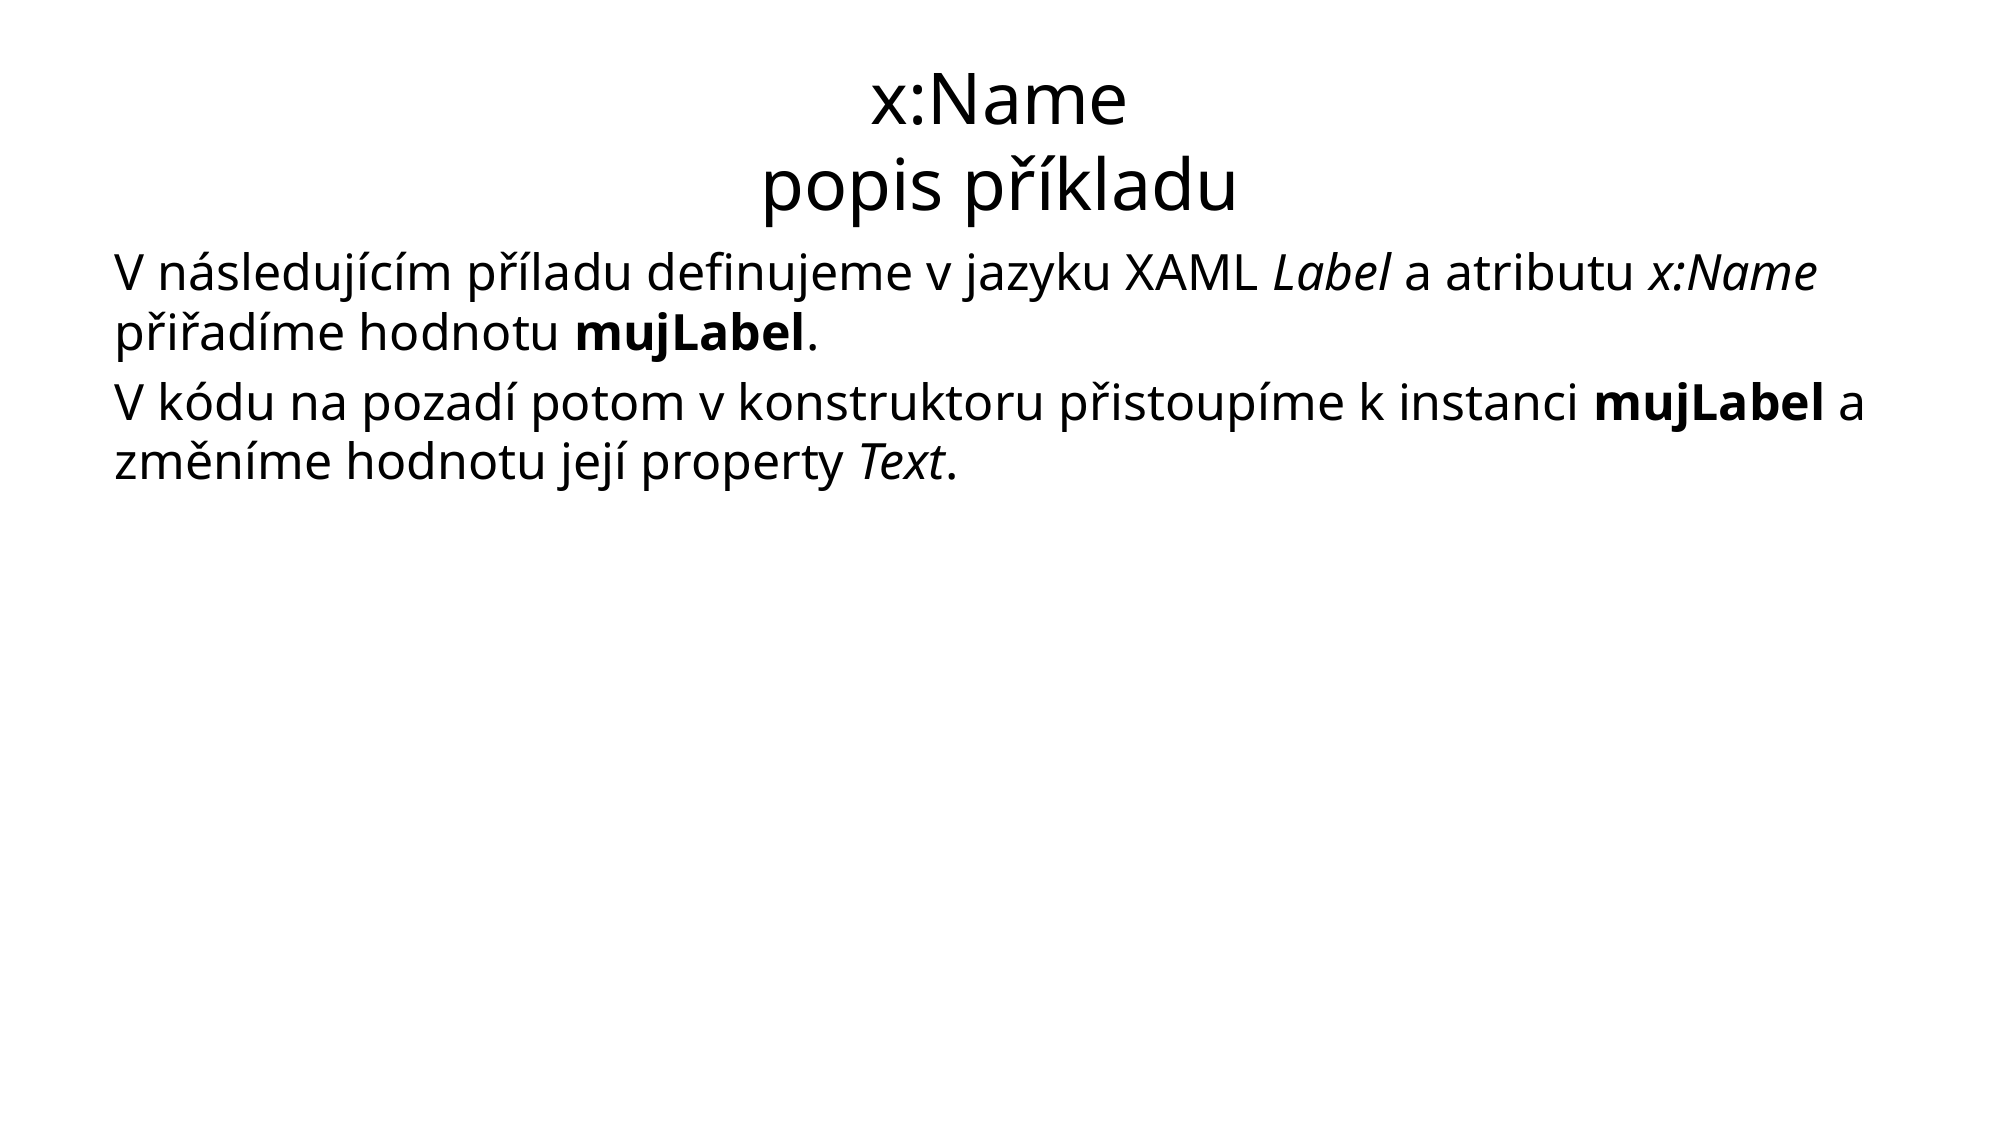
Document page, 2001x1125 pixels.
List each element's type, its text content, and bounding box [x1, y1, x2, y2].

list V následujícím příladu definujeme v jazyku XAML Label a atributu x:Name přiřadíme hodnotu mujLabel. V kódu na pozadí potom v konstruktoru přistoupíme k instanci mujLabel a změníme hodnotu její property Text. [99, 232, 1900, 582]
title x:Name popis příkladu [99, 45, 1900, 232]
